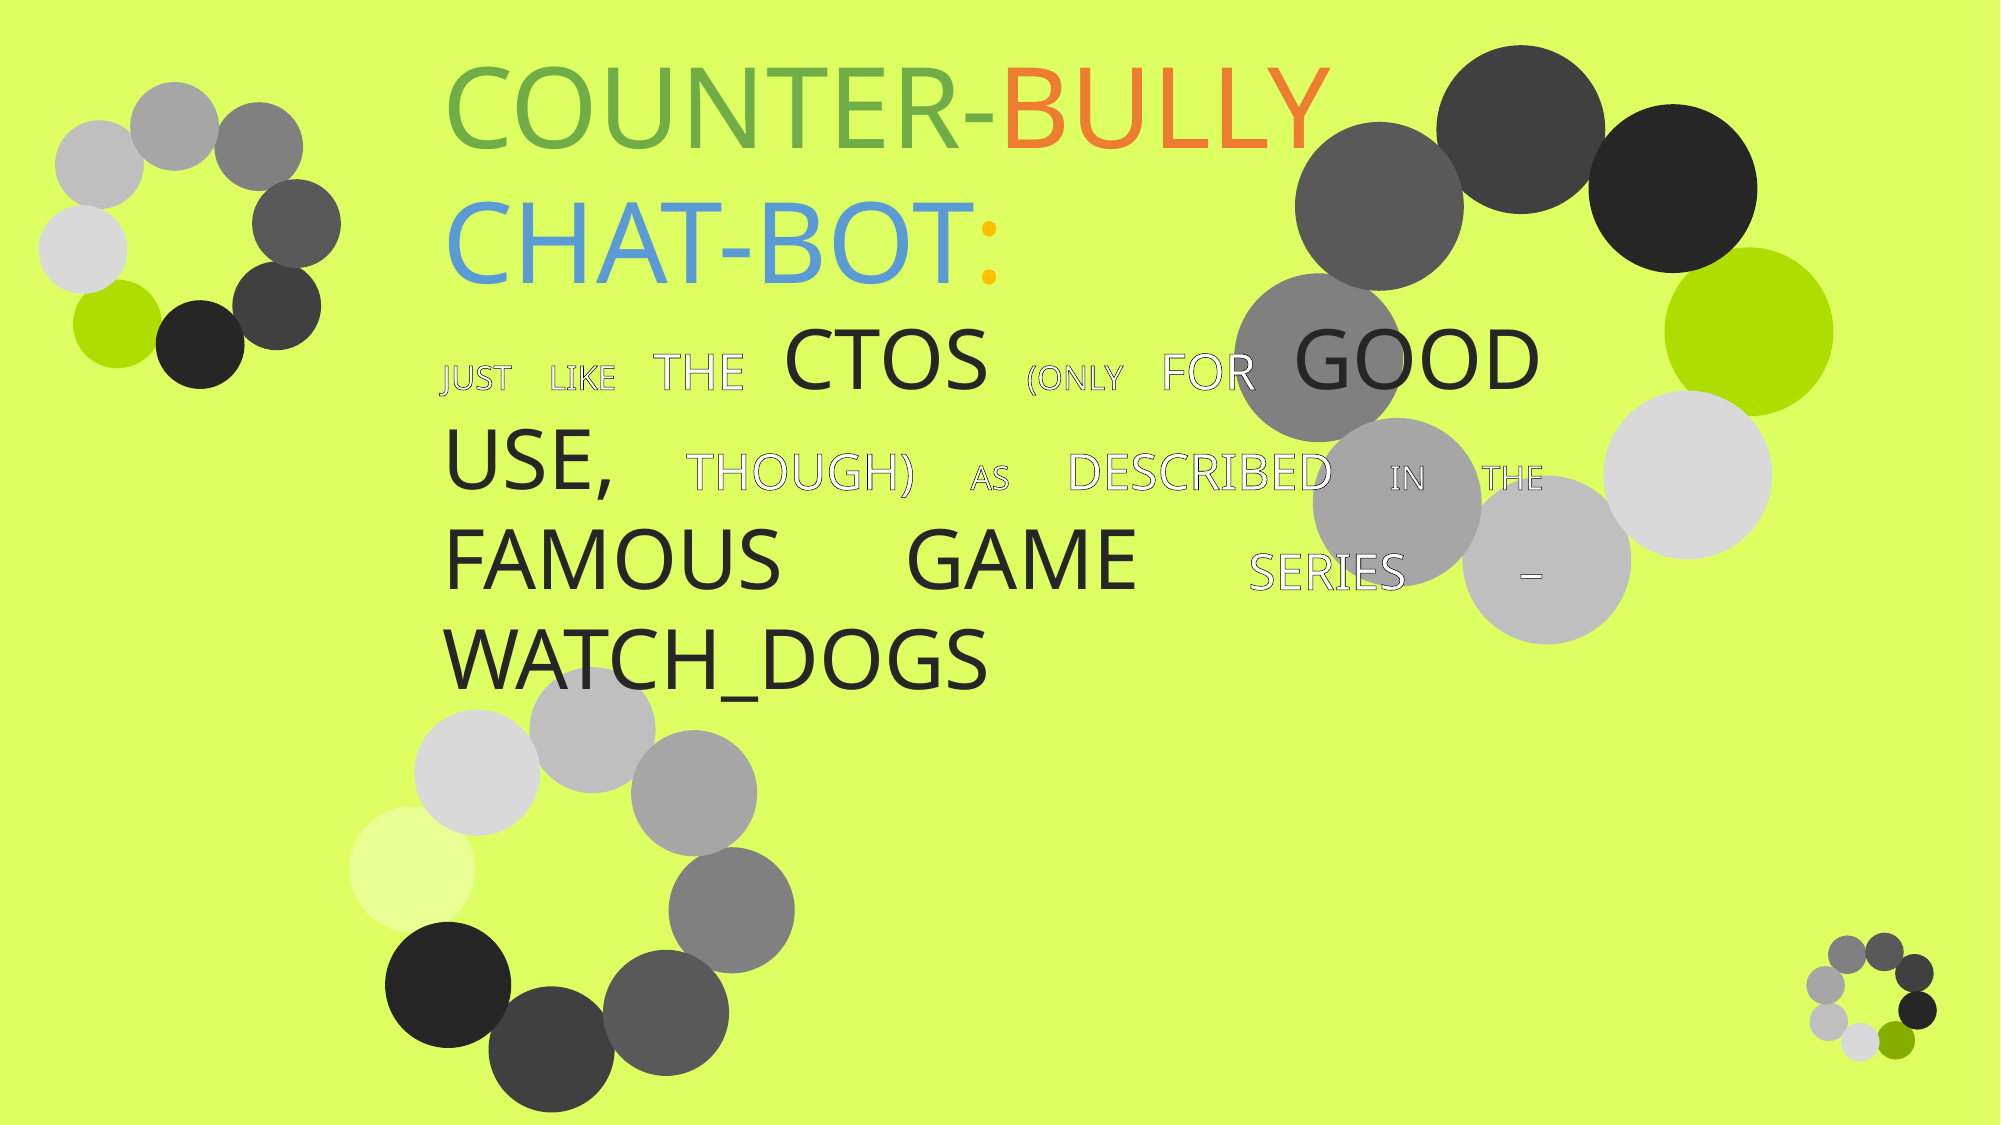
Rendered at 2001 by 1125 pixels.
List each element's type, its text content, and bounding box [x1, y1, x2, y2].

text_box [1803, 929, 1941, 1067]
text_box COUNTER-BULLY CHAT-BOT: JUST LIKE THE CTOS (ONLY FOR GOOD USE, THOUGH) AS DESCRIBED IN THE FAMOUS GAME SERIES – WATCH_DOGS [427, 29, 1559, 774]
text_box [30, 77, 346, 393]
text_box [1233, 44, 1834, 645]
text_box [347, 665, 796, 1114]
